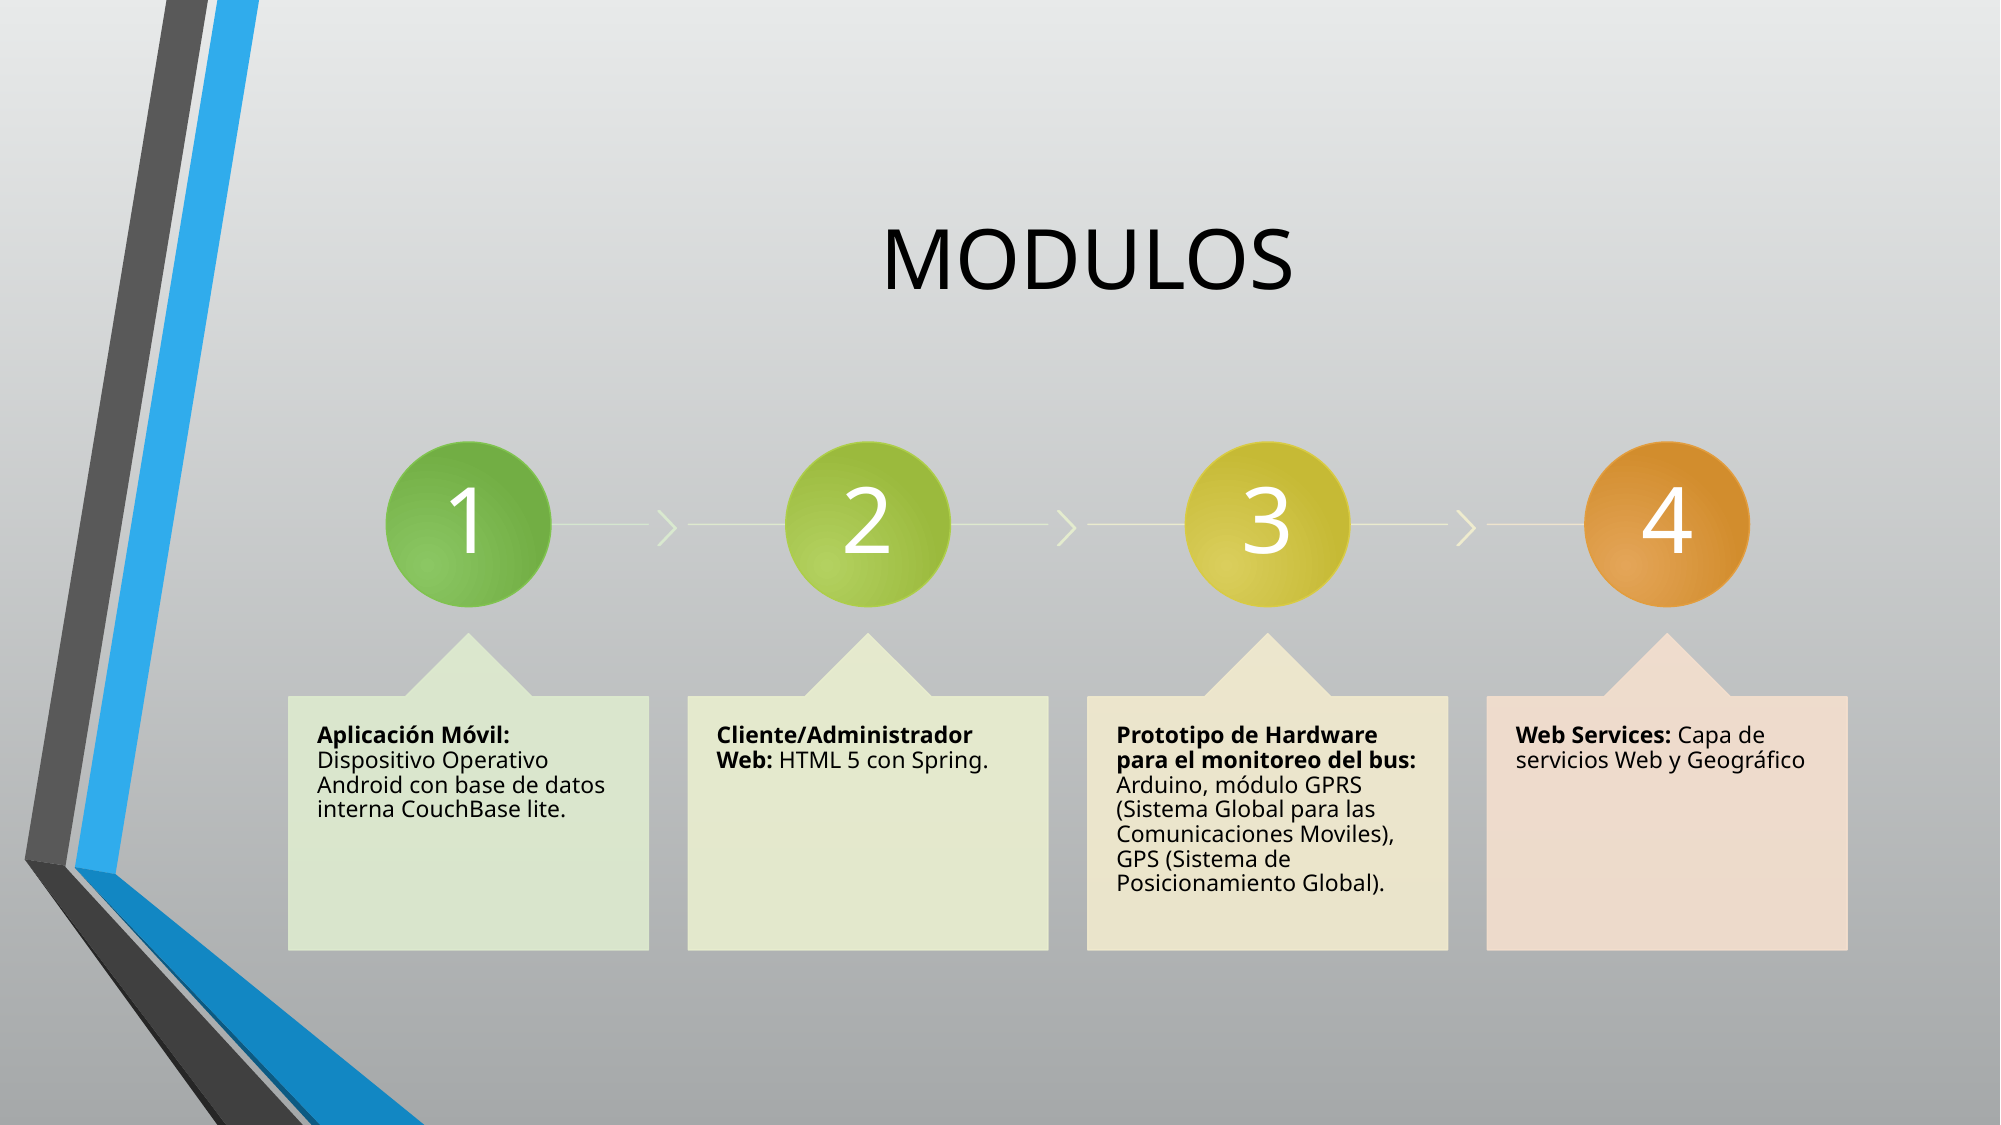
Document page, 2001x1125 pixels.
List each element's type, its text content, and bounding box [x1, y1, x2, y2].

title MODULOS [288, 112, 1887, 400]
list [288, 441, 1888, 951]
